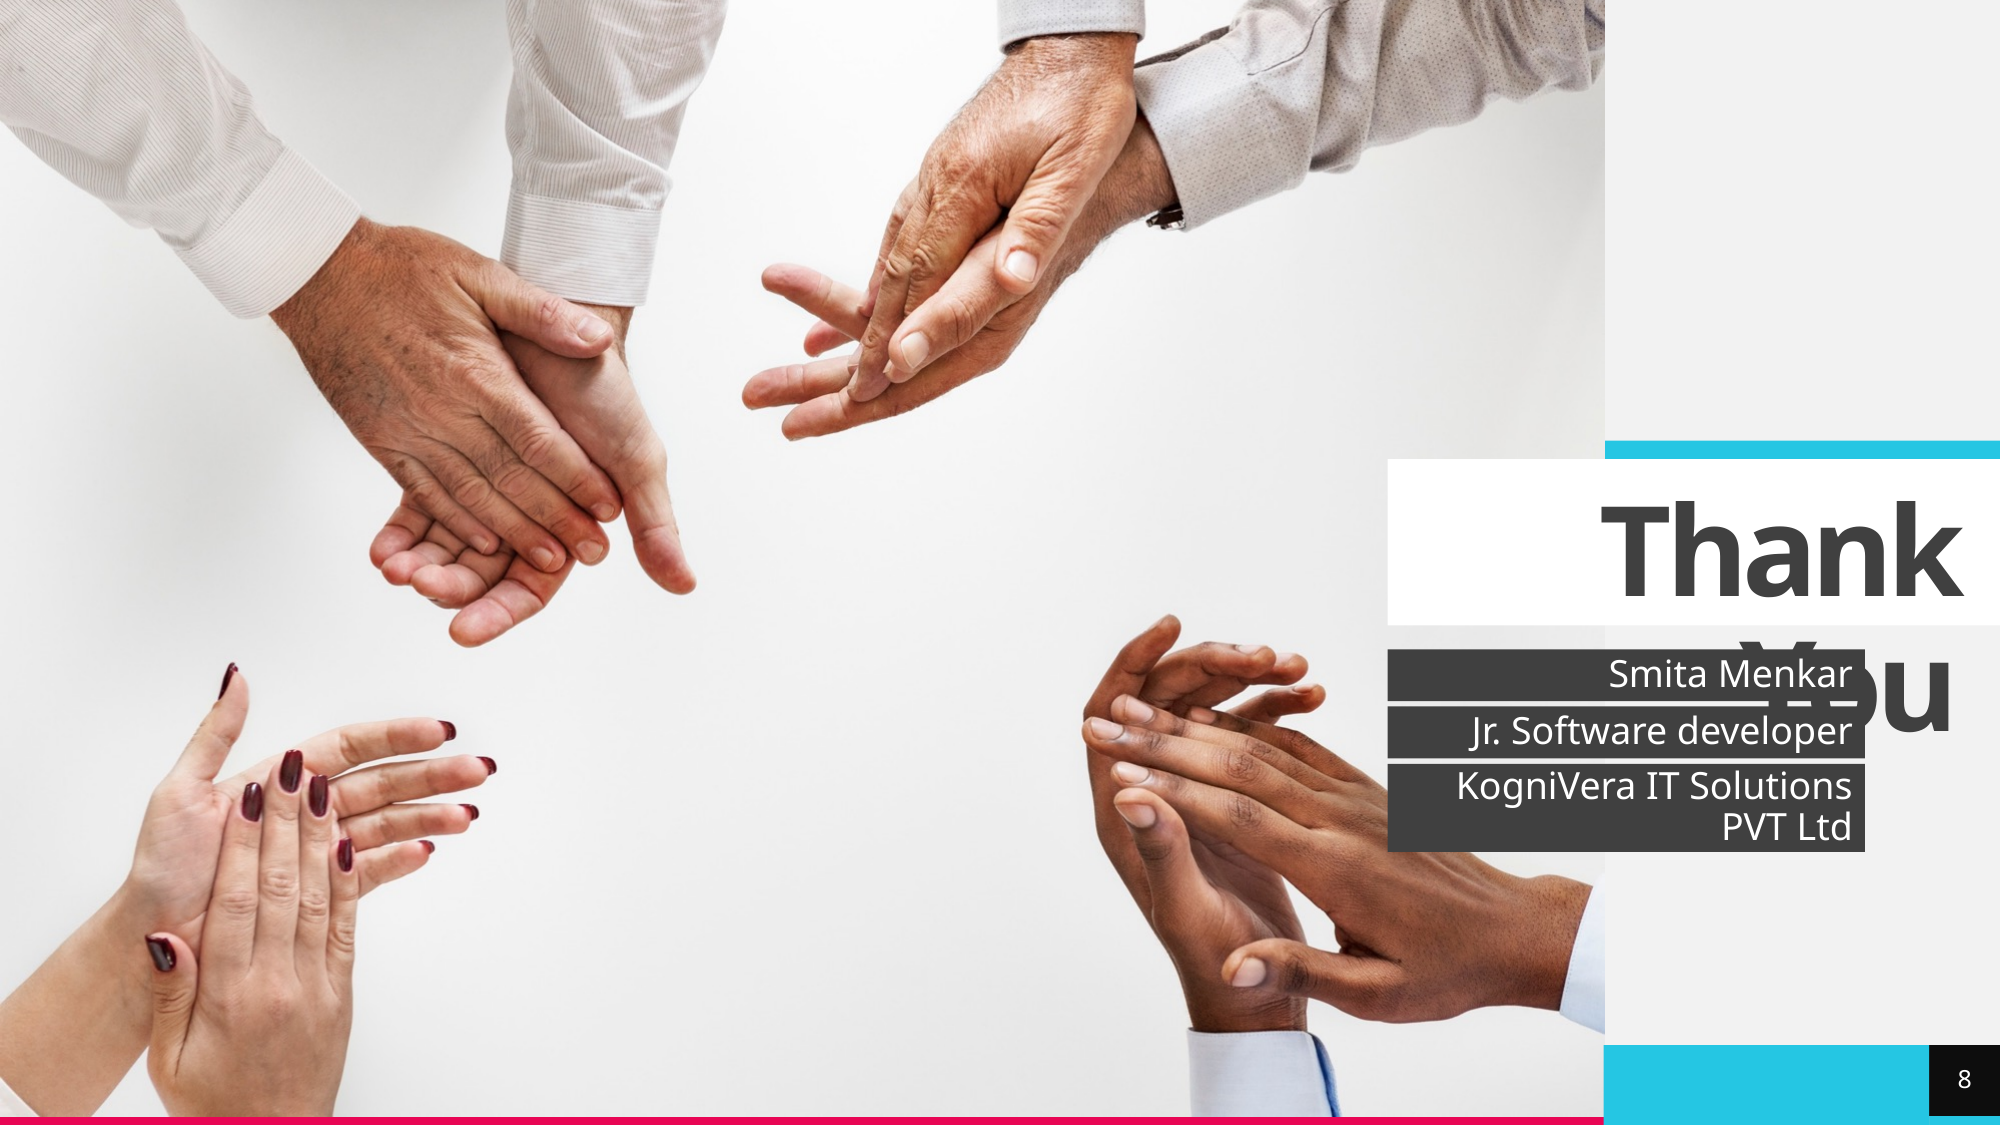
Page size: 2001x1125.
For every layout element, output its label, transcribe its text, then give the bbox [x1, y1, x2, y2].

title Thank You [1605, 459, 2000, 626]
list Smita Menkar [1605, 649, 1865, 702]
list KogniVera IT Solutions PVT Ltd [1605, 763, 1865, 852]
slide_number 8 [1930, 1045, 2000, 1116]
text_box [1603, 1044, 1930, 1125]
list Jr. Software developer [1605, 706, 1865, 759]
picture [0, 0, 1605, 1117]
